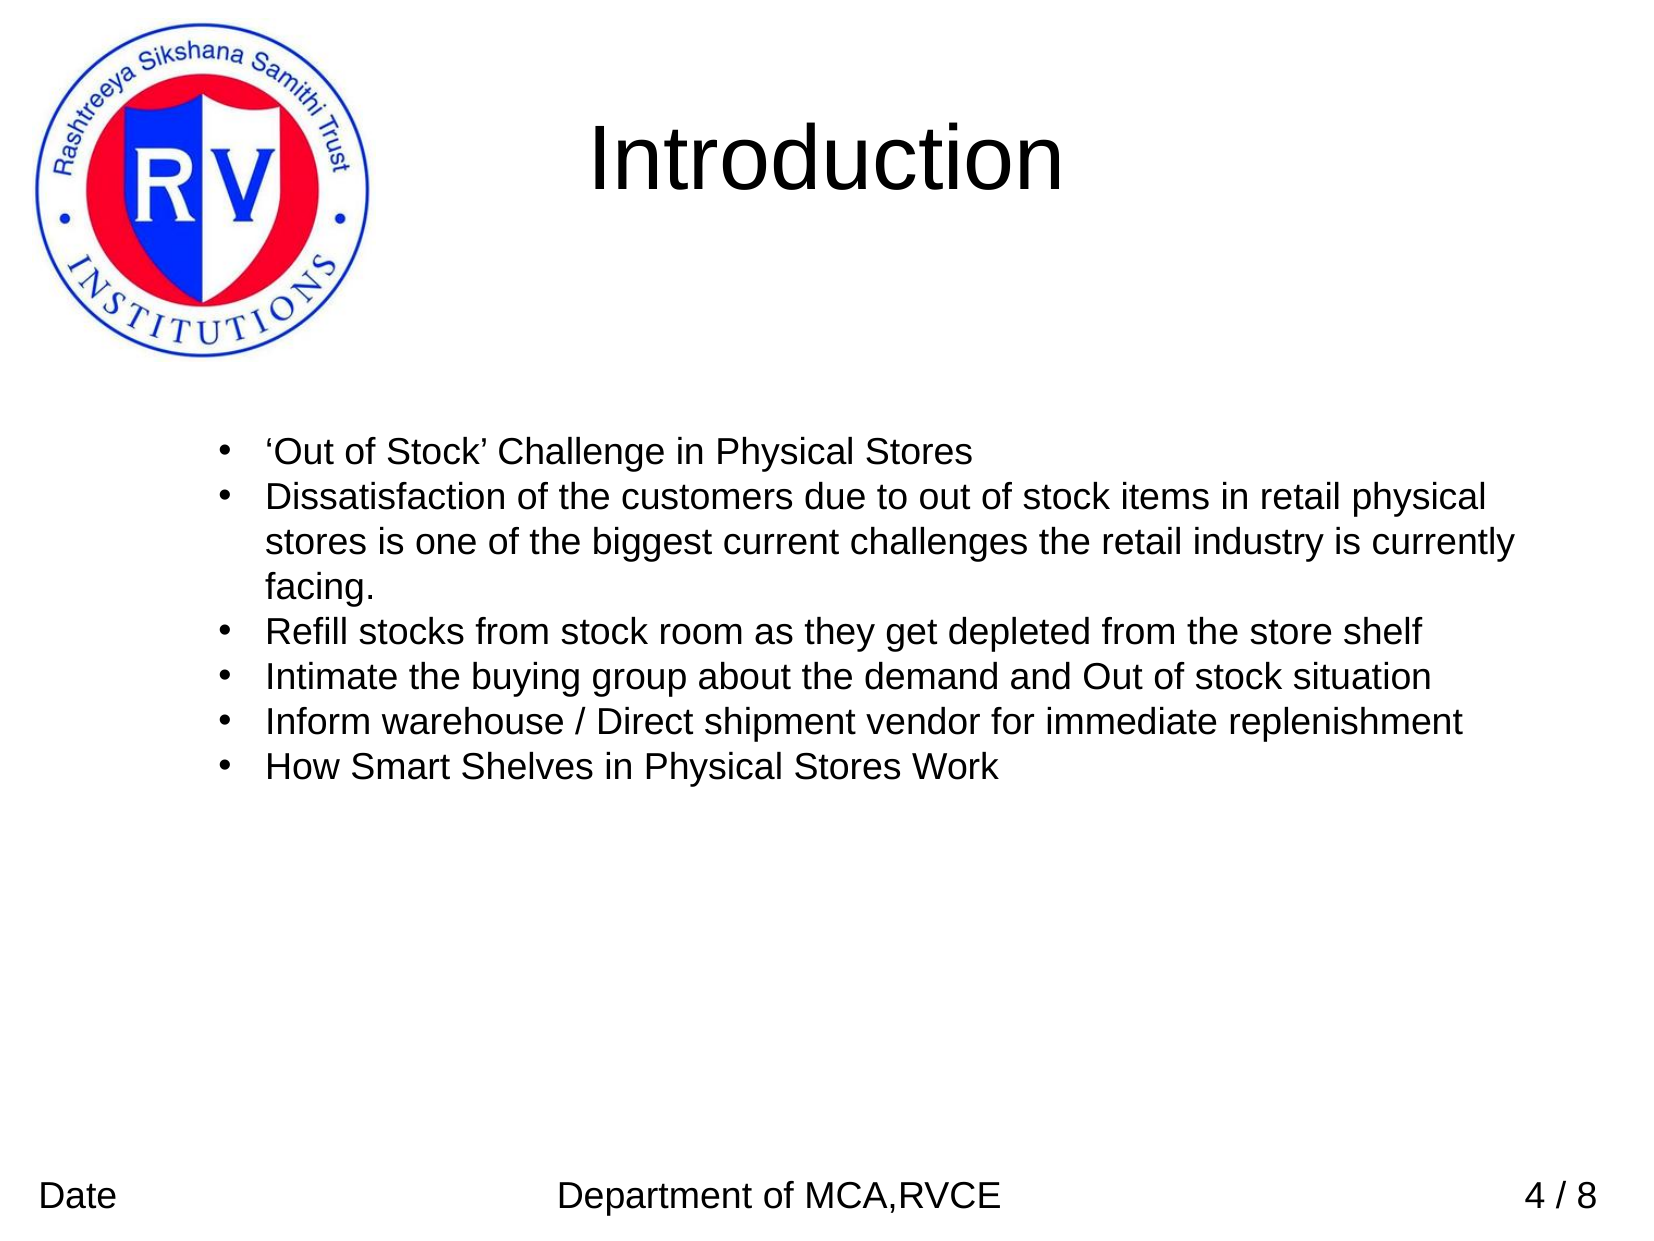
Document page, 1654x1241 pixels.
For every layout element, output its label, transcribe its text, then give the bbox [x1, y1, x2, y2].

text_box Introduction [380, 49, 1571, 257]
text_box ‘Out of Stock’ Challenge in Physical Stores Dissatisfaction of the customers due to out of stock items in retail physical stores is one of the biggest current challenges the retail industry is currently facing. Refill stocks from stock room as they get depleted from the store shelf Intimate the buying group about the demand and Out of stock situation Inform warehouse / Direct shipment vendor for immediate replenishment How Smart Shelves in Physical Stores Work [203, 420, 1552, 795]
picture [31, 18, 376, 362]
text_box Date Department of MCA,RVCE 4 / 8 [23, 1163, 1630, 1221]
